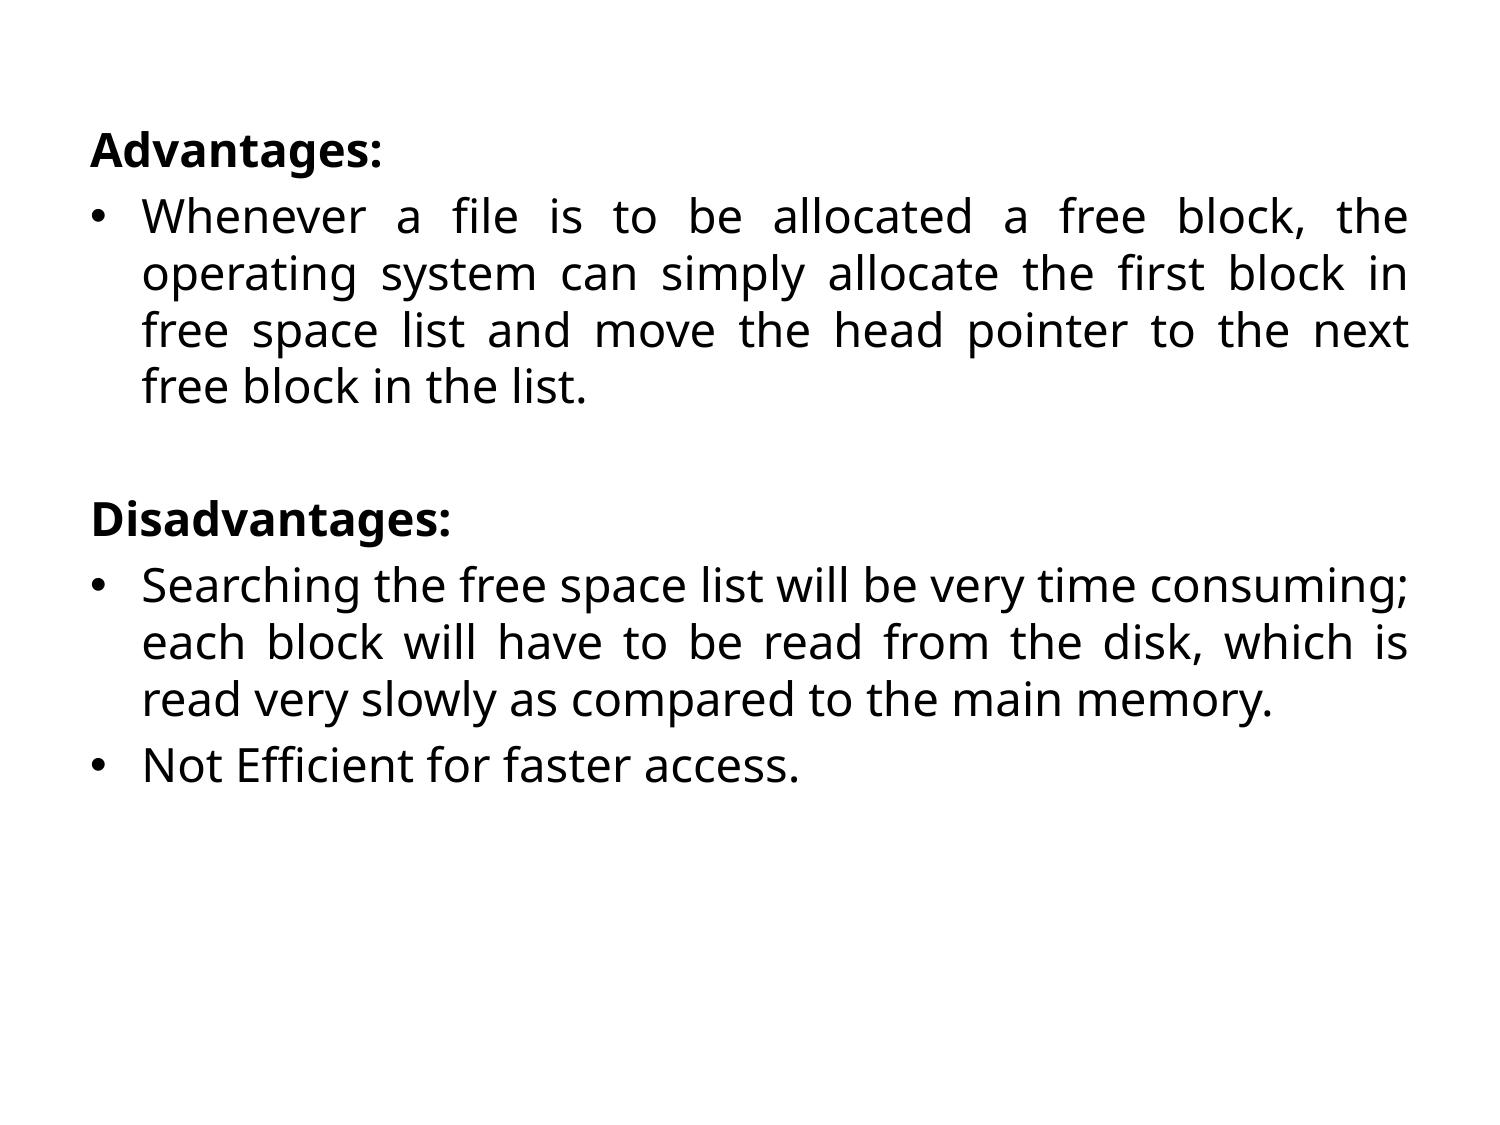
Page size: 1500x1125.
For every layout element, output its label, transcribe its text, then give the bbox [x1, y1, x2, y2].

list Advantages: Whenever a file is to be allocated a free block, the operating system can simply allocate the first block in free space list and move the head pointer to the next free block in the list. Disadvantages: Searching the free space list will be very time consuming; each block will have to be read from the disk, which is read very slowly as compared to the main memory. Not Efficient for faster access. [75, 112, 1425, 813]
